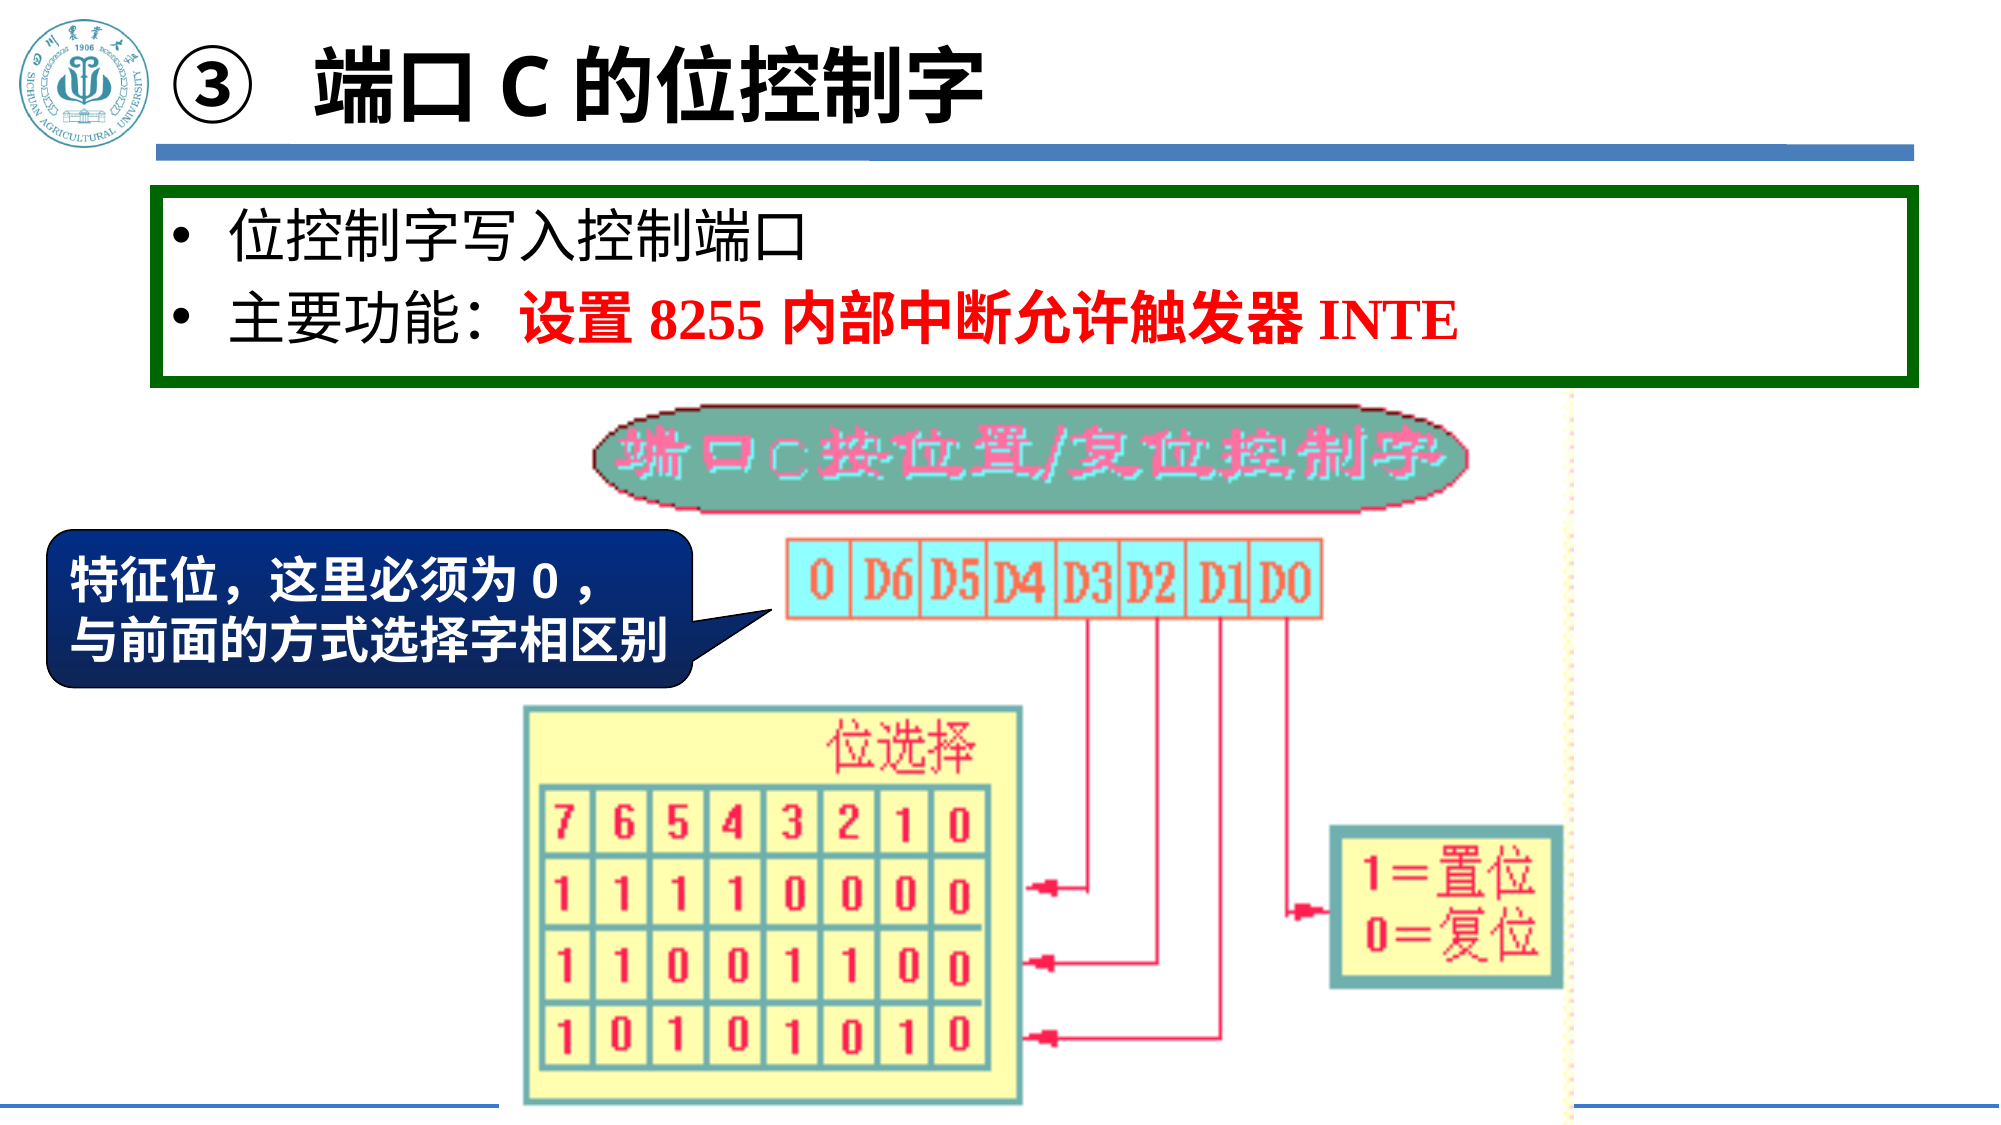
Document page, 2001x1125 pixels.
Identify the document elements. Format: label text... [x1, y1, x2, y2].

list 位控制字写入控制端口 主要功能：设置8255内部中断允许触发器INTE [156, 191, 1914, 383]
text_box 特征位，这里必须为0，与前面的方式选择字相区别 [46, 529, 494, 688]
title ③ 端口C的位控制字 [156, 14, 1862, 153]
picture [499, 351, 1575, 1125]
